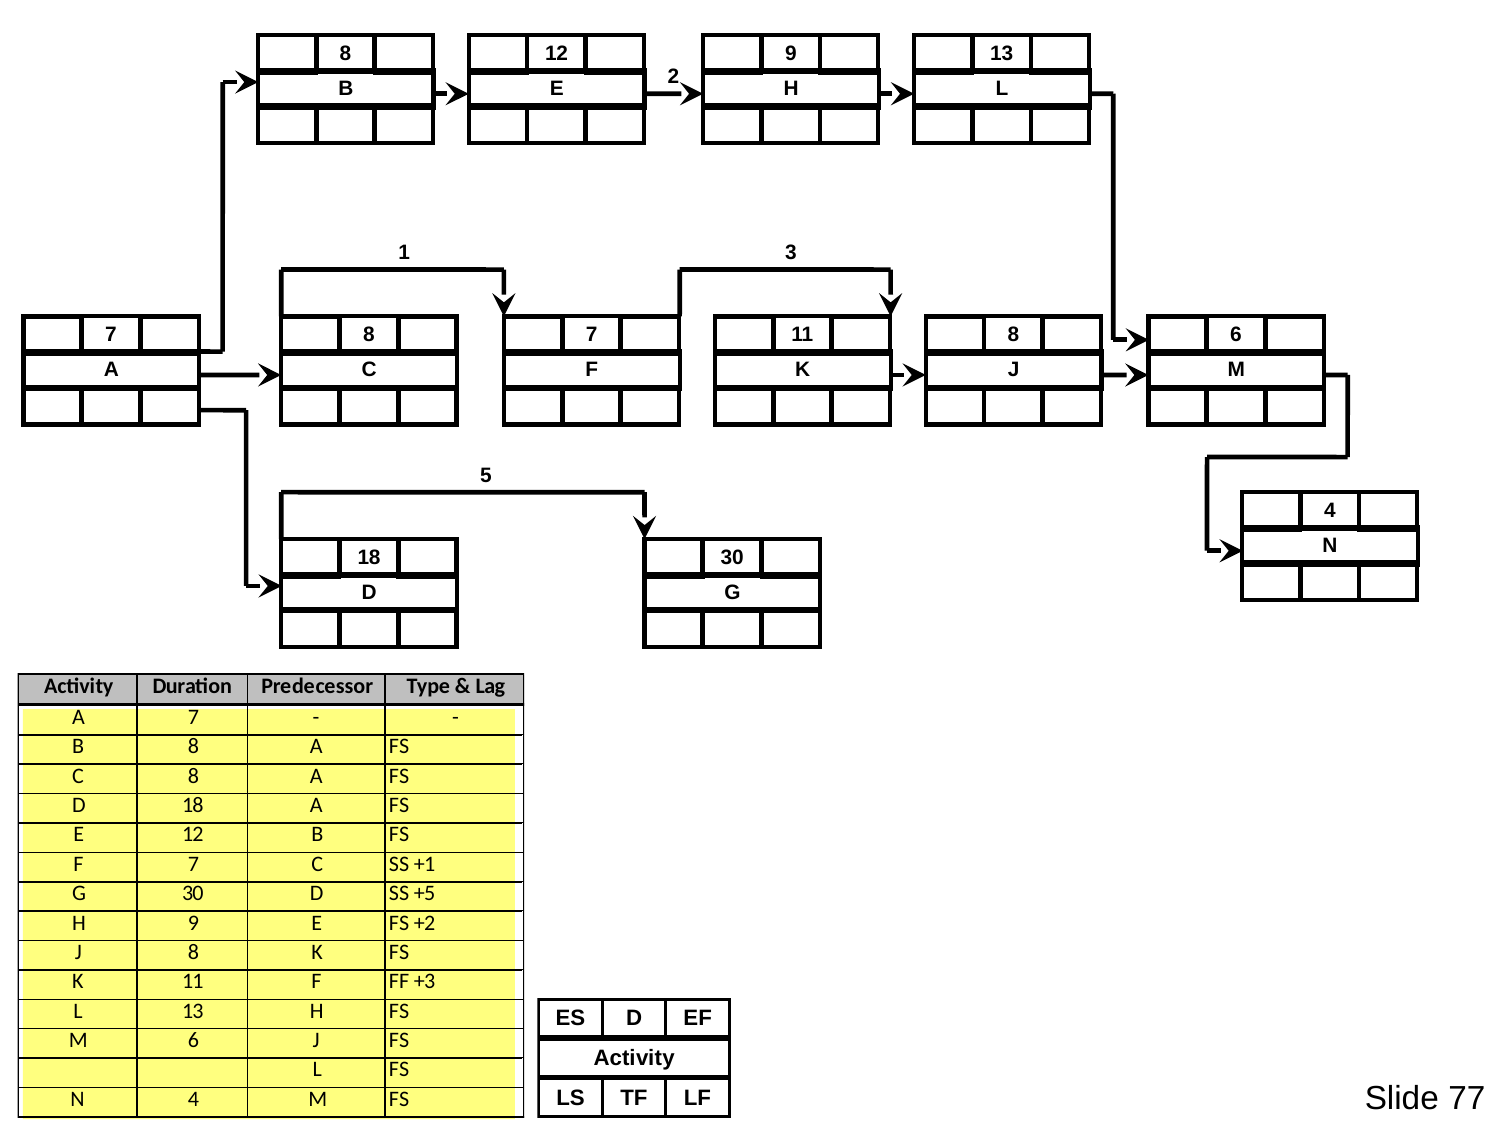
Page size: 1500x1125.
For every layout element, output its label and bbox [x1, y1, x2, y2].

picture [537, 998, 733, 1120]
text_box [714, 295, 906, 425]
text_box [448, 35, 895, 144]
text_box [260, 234, 505, 425]
text_box [1127, 316, 1348, 552]
text_box [634, 518, 821, 648]
text_box [237, 35, 449, 144]
text_box [1222, 492, 1418, 601]
text_box [23, 82, 262, 587]
text_box [893, 35, 1130, 341]
text_box [493, 234, 891, 425]
text_box [905, 316, 1130, 425]
picture [17, 673, 526, 1120]
text_box [261, 456, 645, 648]
